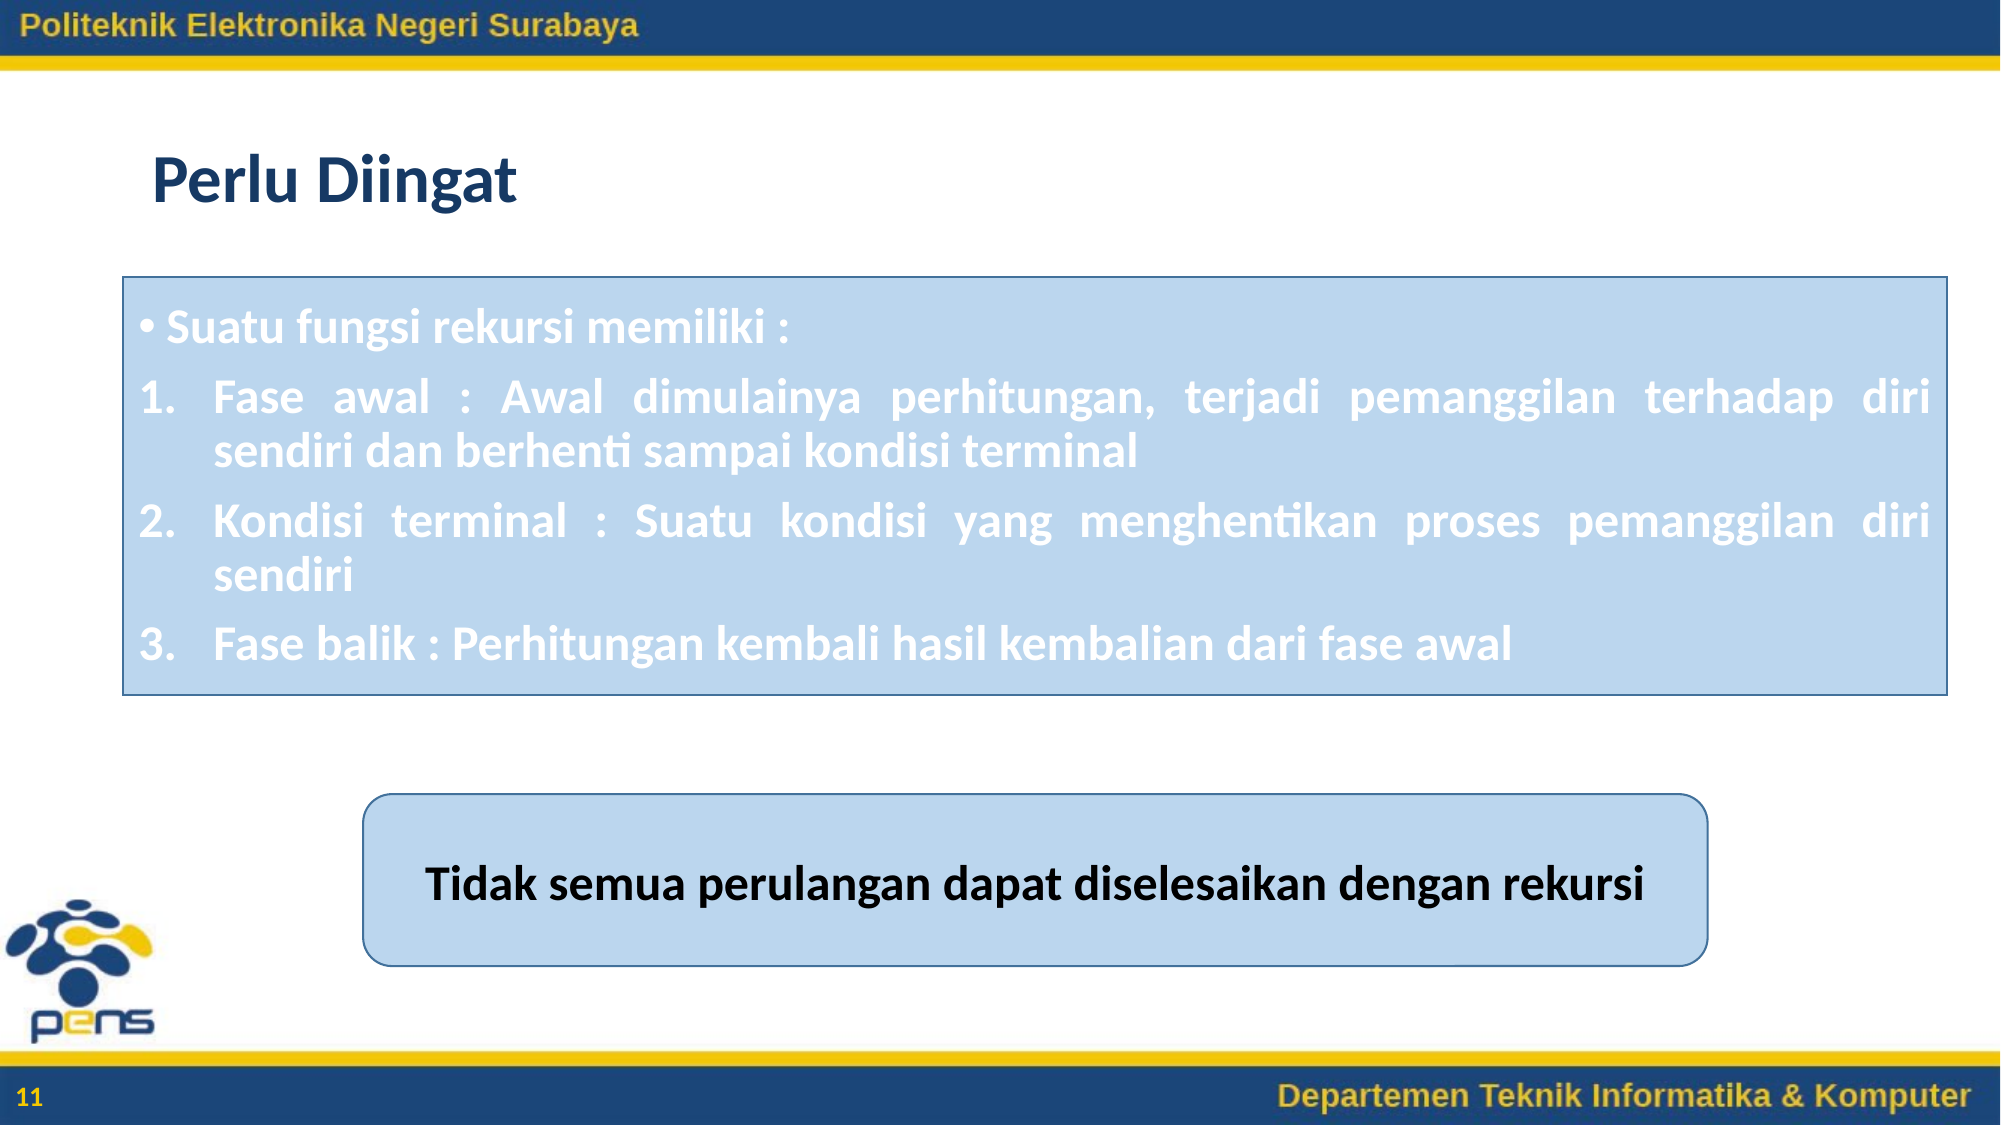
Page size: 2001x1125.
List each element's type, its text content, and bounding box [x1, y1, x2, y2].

picture [0, 0, 2001, 1125]
slide_number ‹#› [0, 1065, 450, 1125]
title Perlu Diingat [137, 83, 1863, 277]
text_box Tidak semua perulangan dapat diselesaikan dengan rekursi [363, 794, 1708, 967]
list Suatu fungsi rekursi memiliki : Fase awal : Awal dimulainya perhitungan, terjadi pemanggilan terhadap diri sendiri dan berhenti sampai kondisi terminal Kondisi terminal : Suatu kondisi yang menghentikan proses pemanggilan diri sendiri Fase balik : Perhitungan kembali hasil kembalian dari fase awal [123, 277, 1948, 696]
